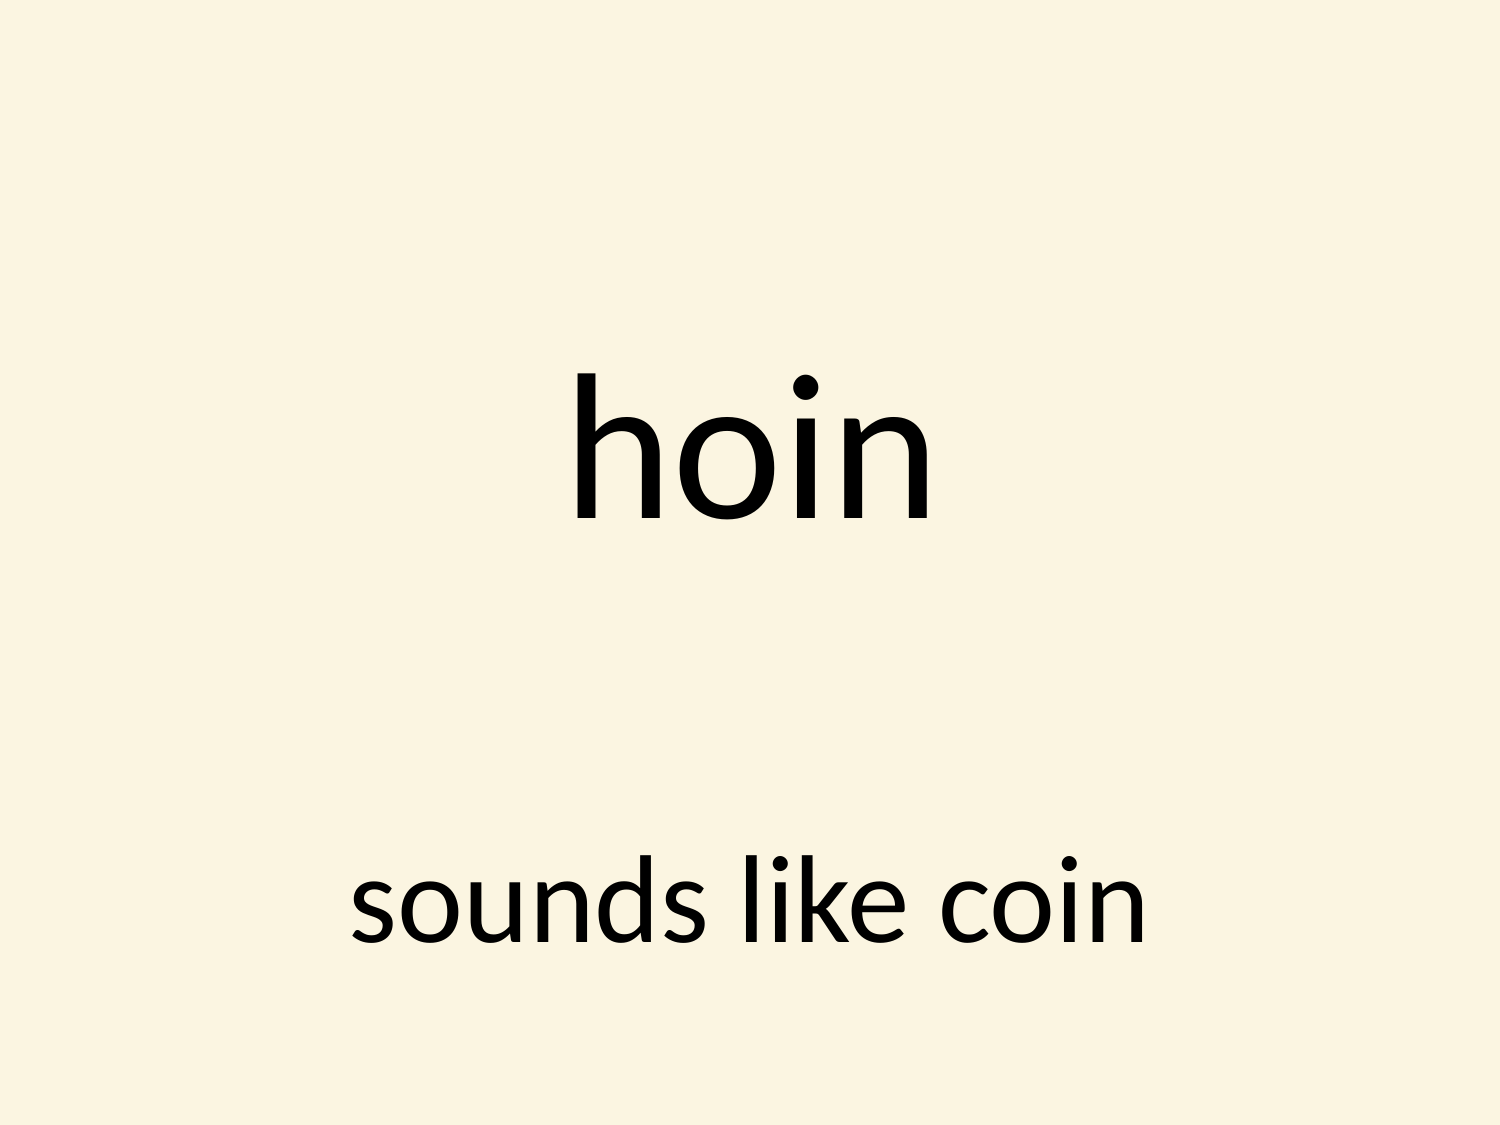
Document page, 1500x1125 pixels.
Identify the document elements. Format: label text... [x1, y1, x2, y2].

list hoin [76, 302, 1427, 669]
text_box sounds like coin [0, 810, 1500, 1021]
